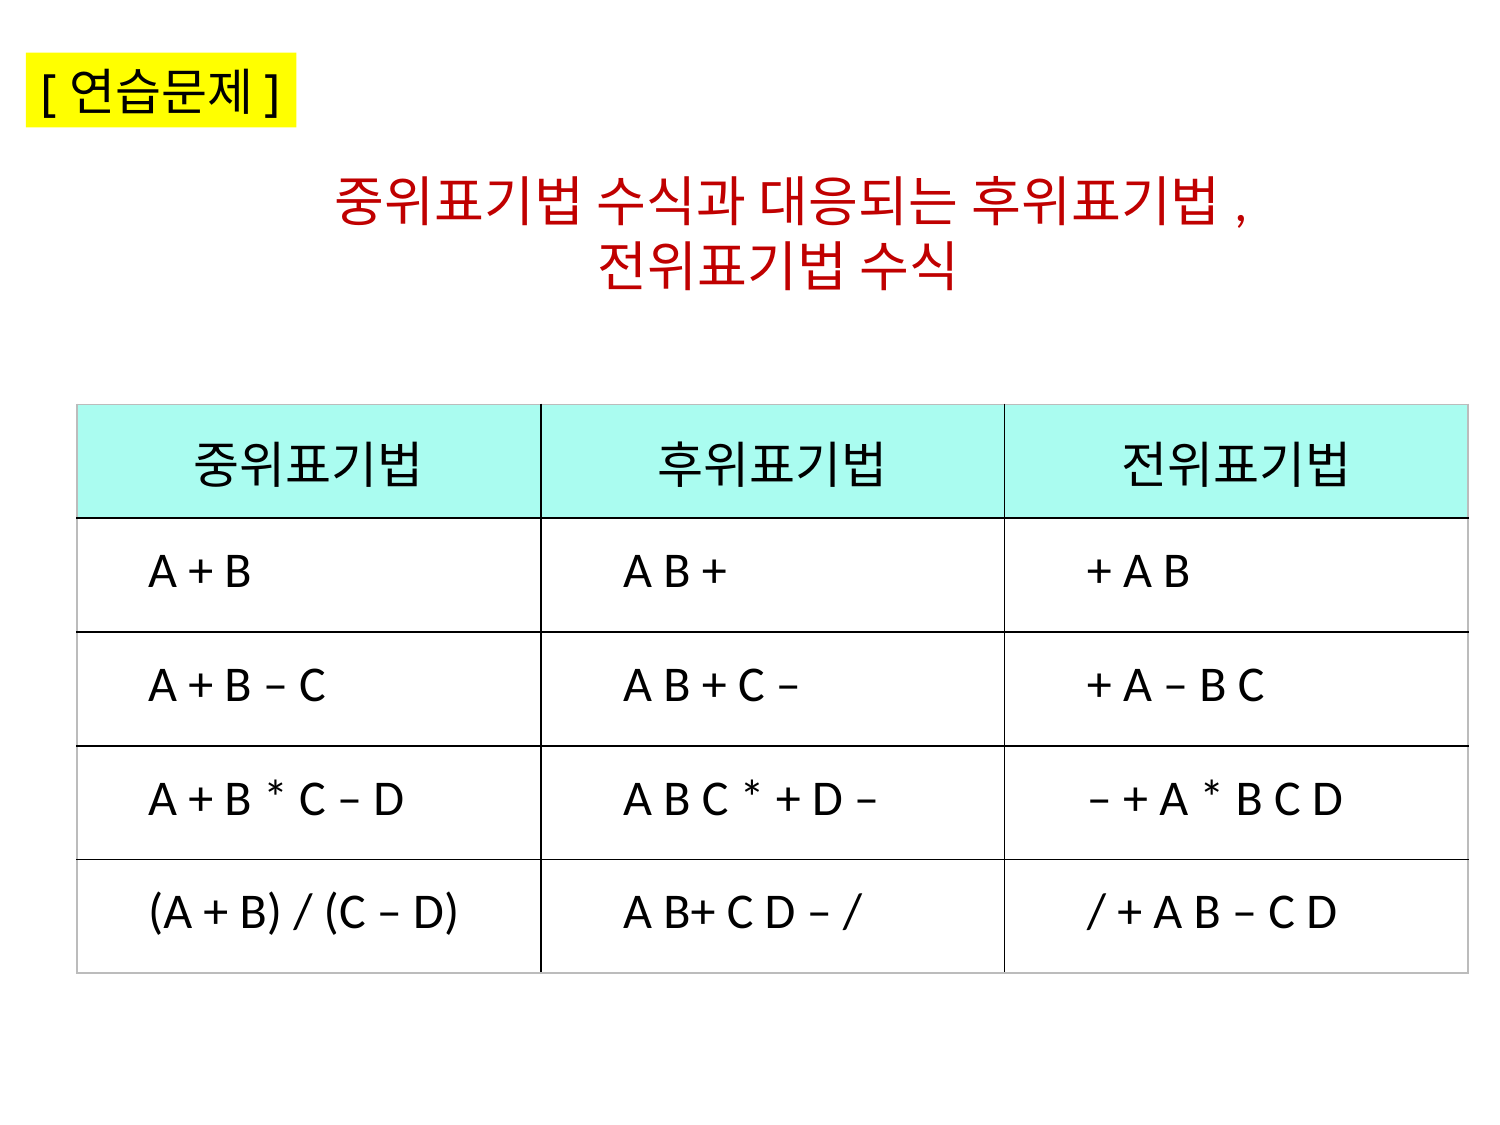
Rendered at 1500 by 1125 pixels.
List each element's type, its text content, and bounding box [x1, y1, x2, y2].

table_cell A + B [78, 519, 540, 631]
table_cell A + B * C – D [78, 747, 540, 859]
table_cell A + B – C [78, 633, 540, 745]
table_cell A B + C – [542, 633, 1004, 745]
table_cell / + A B – C D [1005, 860, 1467, 972]
table_cell (A + B) / (C – D) [78, 860, 540, 972]
table_cell A B+ C D – / [542, 860, 1004, 972]
table_cell + A B [1005, 519, 1467, 631]
table_header 중위표기법 [78, 405, 540, 517]
text_box 중위표기법 수식과 대응되는 후위표기법, 전위표기법 수식 [165, 160, 1392, 305]
table_header 전위표기법 [1005, 405, 1467, 517]
table_cell A B C * + D – [542, 747, 1004, 859]
table_header 후위표기법 [542, 405, 1004, 517]
table_cell + A – B C [1005, 633, 1467, 745]
table_cell A B + [542, 519, 1004, 631]
table_cell – + A * B C D [1005, 747, 1467, 859]
text_box [연습문제] [25, 52, 297, 128]
